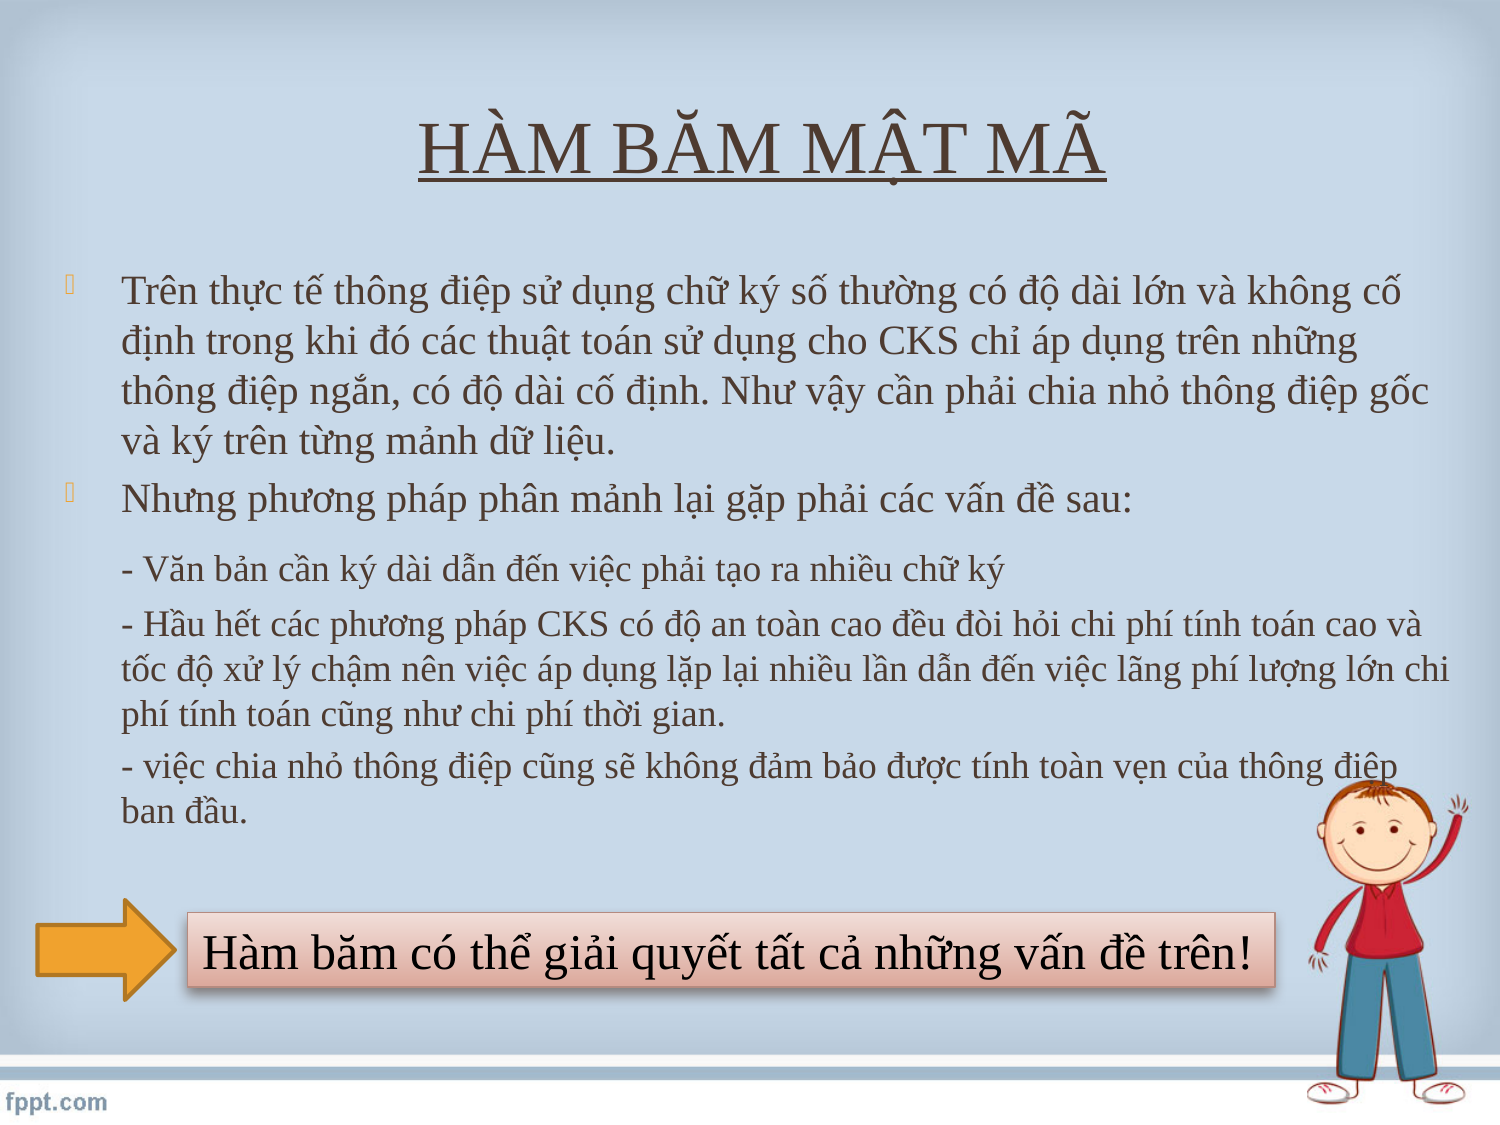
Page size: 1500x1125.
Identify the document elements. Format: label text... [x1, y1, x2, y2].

text_box [35, 898, 177, 1002]
text_box Hàm băm có thể giải quyết tất cả những vấn đề trên! [187, 912, 1276, 988]
title Hàm băm mật mã [50, 75, 1475, 213]
list Trên thực tế thông điệp sử dụng chữ ký số thường có độ dài lớn và không cố định trong khi đó các thuật toán sử dụng cho CKS chỉ áp dụng trên những thông điệp ngắn, có độ dài cố định. Như vậy cần phải chia nhỏ thông điệp gốc và ký trên từng mảnh dữ liệu. Nhưng phương pháp phân mảnh lại gặp phải các vấn đề sau: - Văn bản cần ký dài dẫn đến việc phải tạo ra nhiều chữ ký - Hầu hết các phương pháp CKS có độ an toàn cao đều đòi hỏi chi phí tính toán cao và tốc độ xử lý chậm nên việc áp dụng lặp lại nhiều lần dẫn đến việc lãng phí lượng lớn chi phí tính toán cũng như chi phí thời gian. - việc chia nhỏ thông điệp cũng sẽ không đảm bảo được tính toàn vẹn của thông điệp ban đầu. [50, 254, 1475, 998]
picture [0, 0, 1500, 1125]
